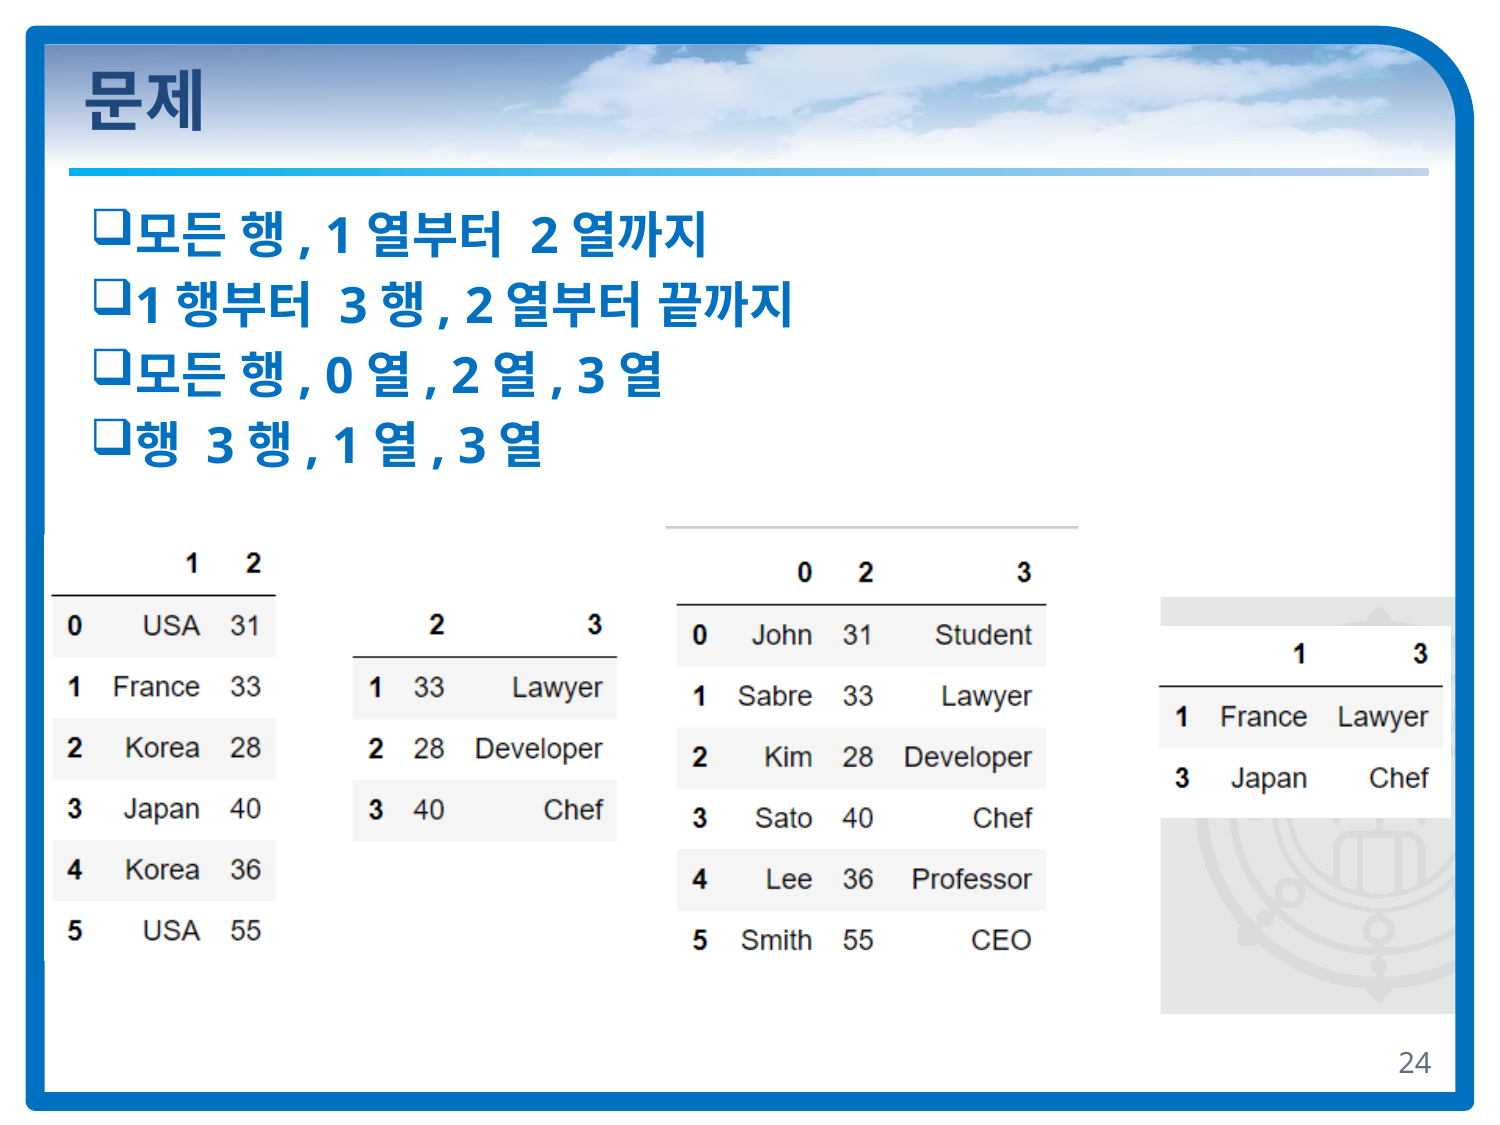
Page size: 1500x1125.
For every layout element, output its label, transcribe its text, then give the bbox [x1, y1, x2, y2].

picture [1153, 626, 1451, 818]
slide_number 24 [1344, 1029, 1487, 1100]
list 모든 행, 1열부터 2열까지 1행부터 3행, 2열부터 끝까지 모든 행, 0열, 2열, 3열 행 3행, 1열, 3열 [75, 195, 1425, 1005]
picture [349, 526, 1078, 969]
title 문제 [68, 35, 1419, 163]
picture [43, 534, 320, 962]
